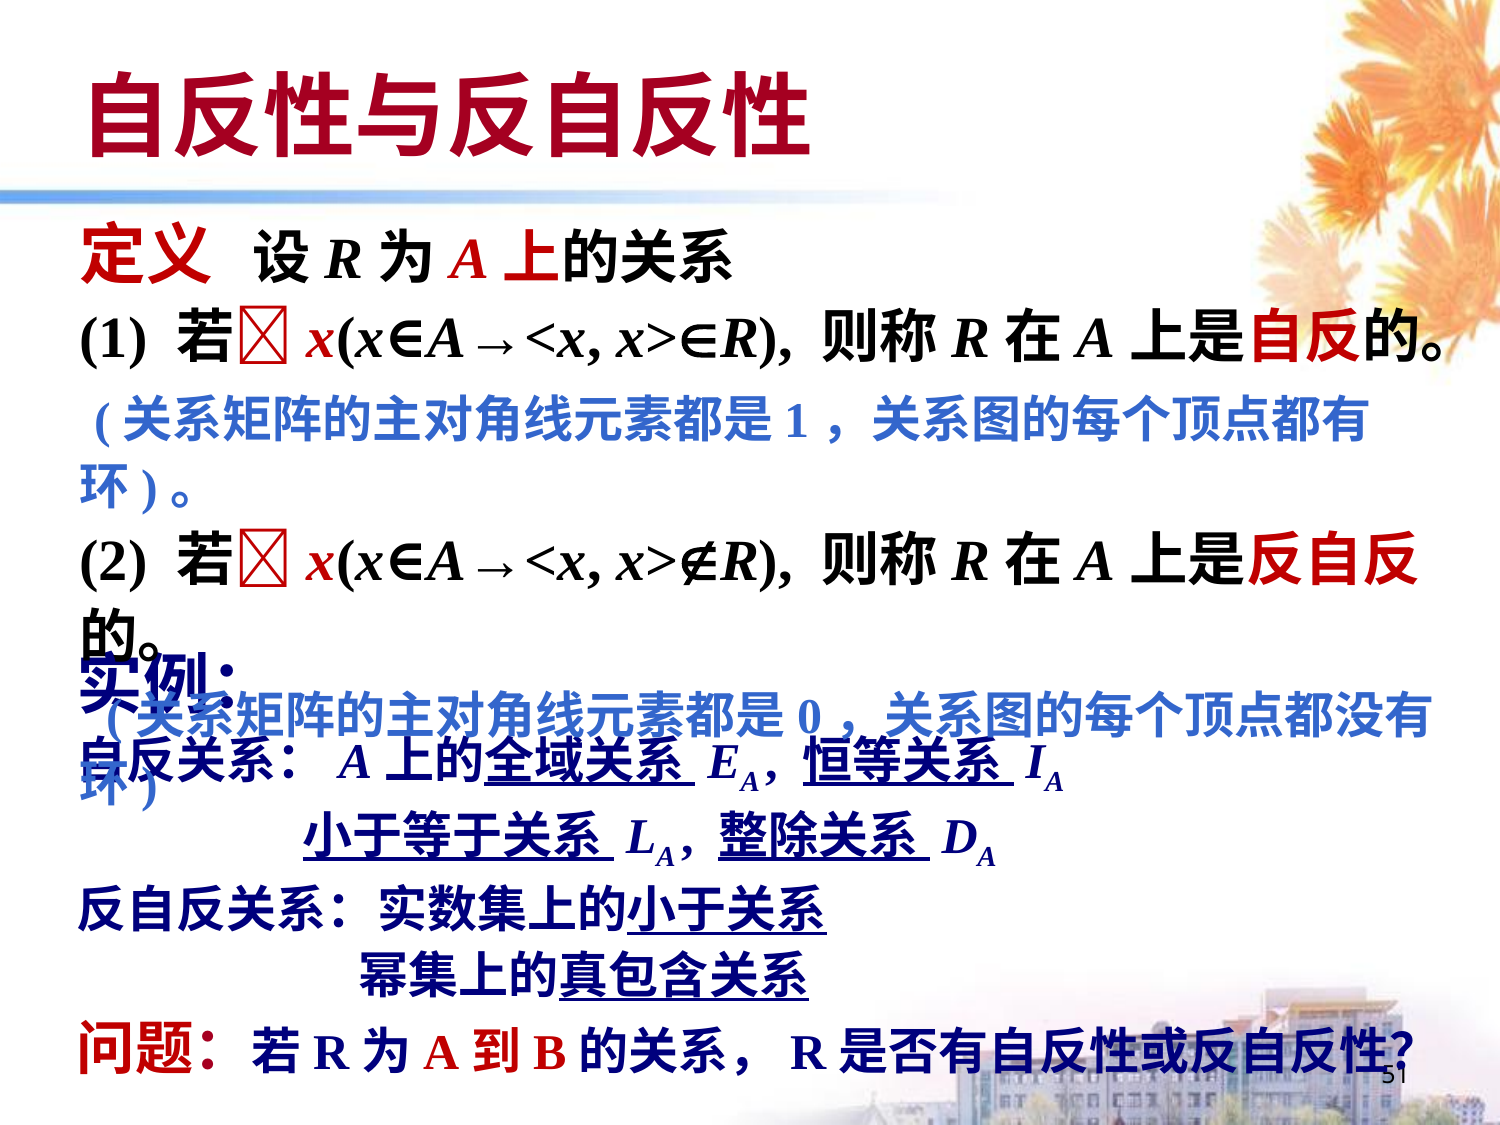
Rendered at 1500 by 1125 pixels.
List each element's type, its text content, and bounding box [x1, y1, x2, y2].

title 自反性与反自反性 [64, 0, 1415, 196]
text_box 定义 设R为A上的关系 (1) 若x(x∈A→<x, x>R), 则称R在A上是自反的。 (关系矩阵的主对角线元素都是1，关系图的每个顶点都有环)。 (2) 若x(x∈A→<x, x>R), 则称R在A上是反自反的。 (关系矩阵的主对角线元素都是0，关系图的每个顶点都没有环) [64, 196, 1471, 819]
text_box 实例： 自反关系：A上的全域关系 EA , 恒等关系 IA 小于等于关系 LA , 整除关系 DA 反自反关系：实数集上的小于关系 幂集上的真包含关系 问题：若R为A到B的关系，R是否有自反性或反自反性？ [62, 626, 1468, 1089]
slide_number 51 [1074, 1089, 1426, 1101]
picture [0, 0, 1500, 1125]
